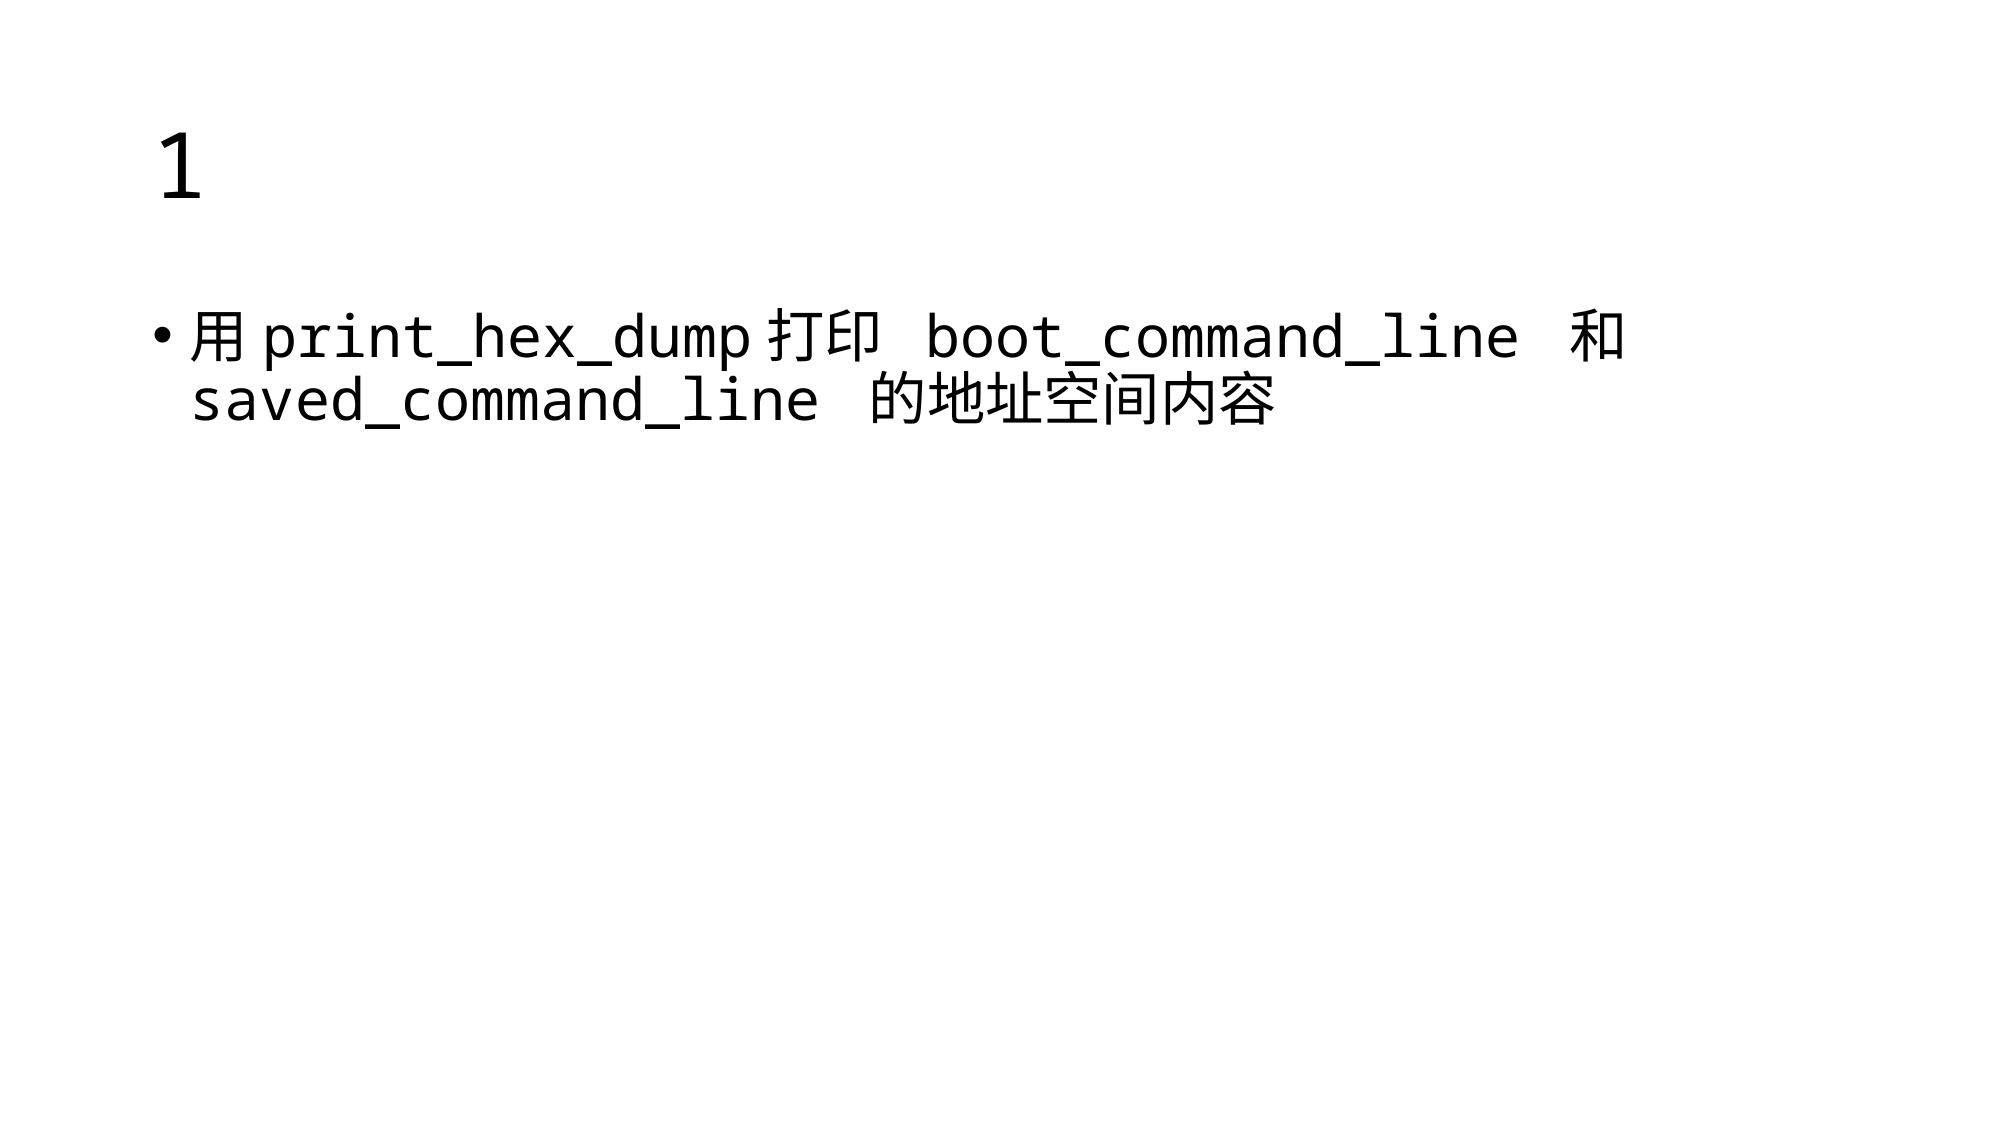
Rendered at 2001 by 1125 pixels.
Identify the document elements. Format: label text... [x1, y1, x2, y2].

title 1 [137, 59, 1863, 278]
list 用print_hex_dump打印 boot_command_line 和saved_command_line 的地址空间内容 [137, 299, 1863, 1014]
